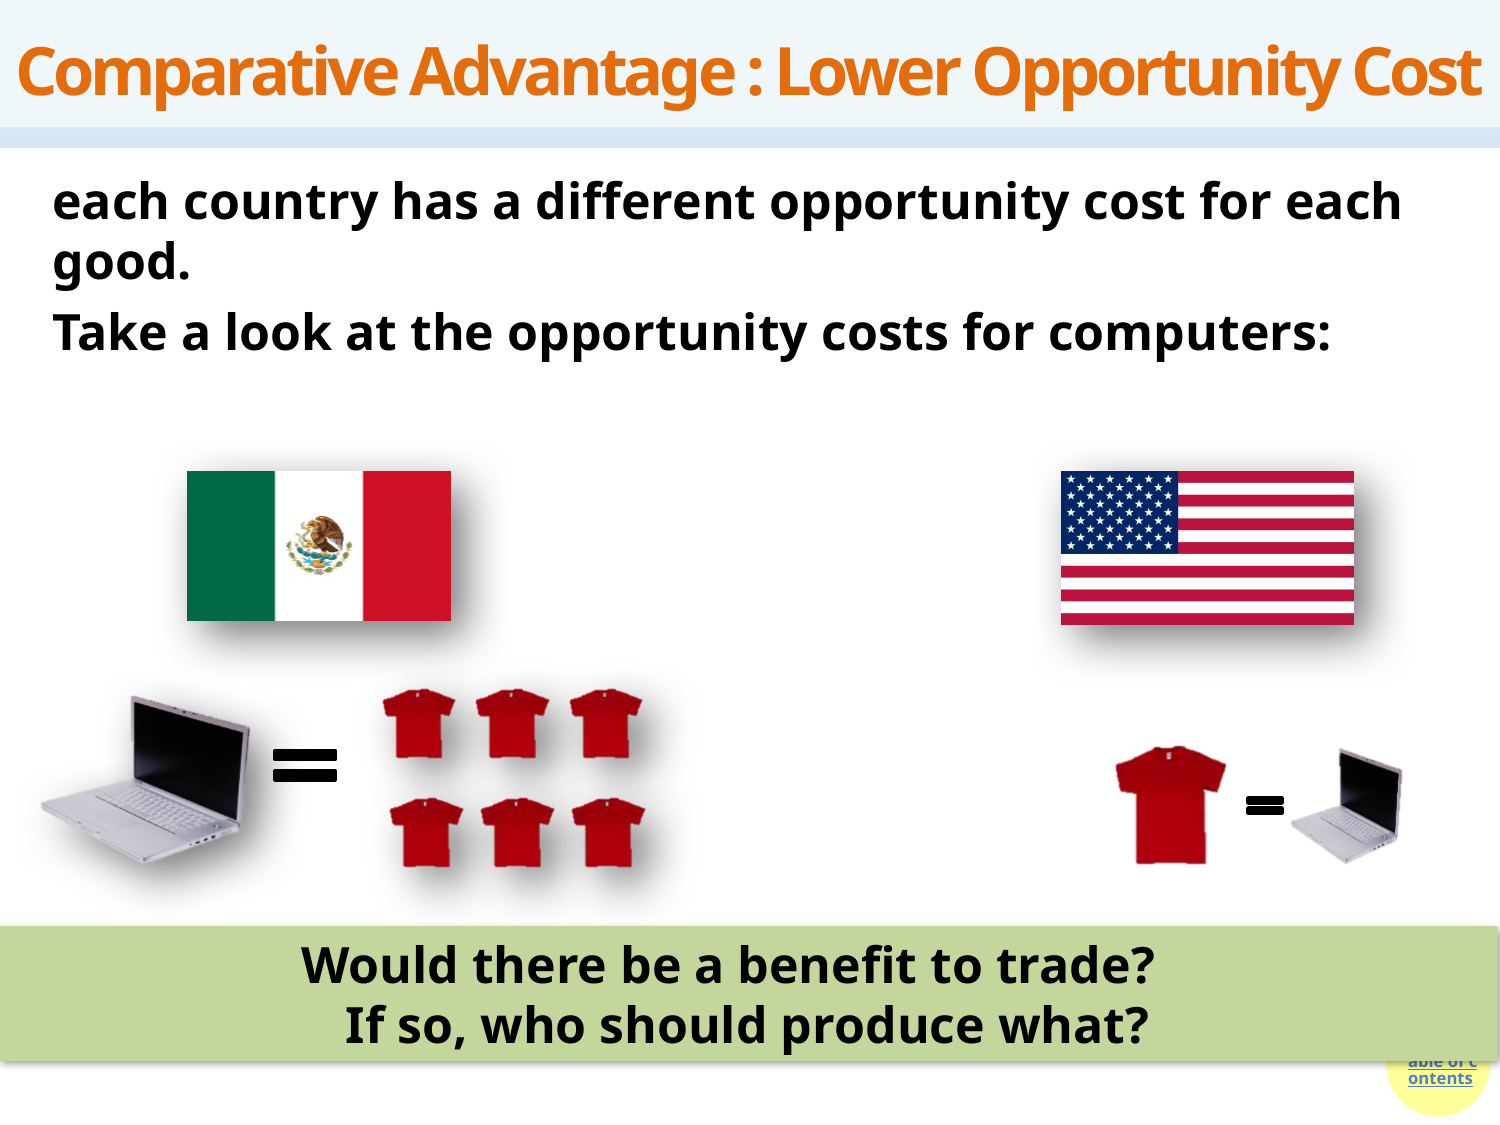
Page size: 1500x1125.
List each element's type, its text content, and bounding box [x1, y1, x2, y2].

picture [1061, 470, 1354, 626]
picture [1283, 743, 1410, 868]
picture [1113, 743, 1228, 868]
list each country has a different opportunity cost for each good. Take a look at the opportunity costs for computers: [37, 162, 1488, 923]
text_box [1246, 806, 1278, 815]
text_box Would there be a benefit to trade? If so, who should produce what? [0, 926, 1498, 1061]
text_box [1246, 796, 1278, 805]
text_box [26, 687, 646, 871]
picture [187, 470, 451, 622]
title Comparative Advantage : Lower Opportunity Cost [0, 0, 1500, 138]
